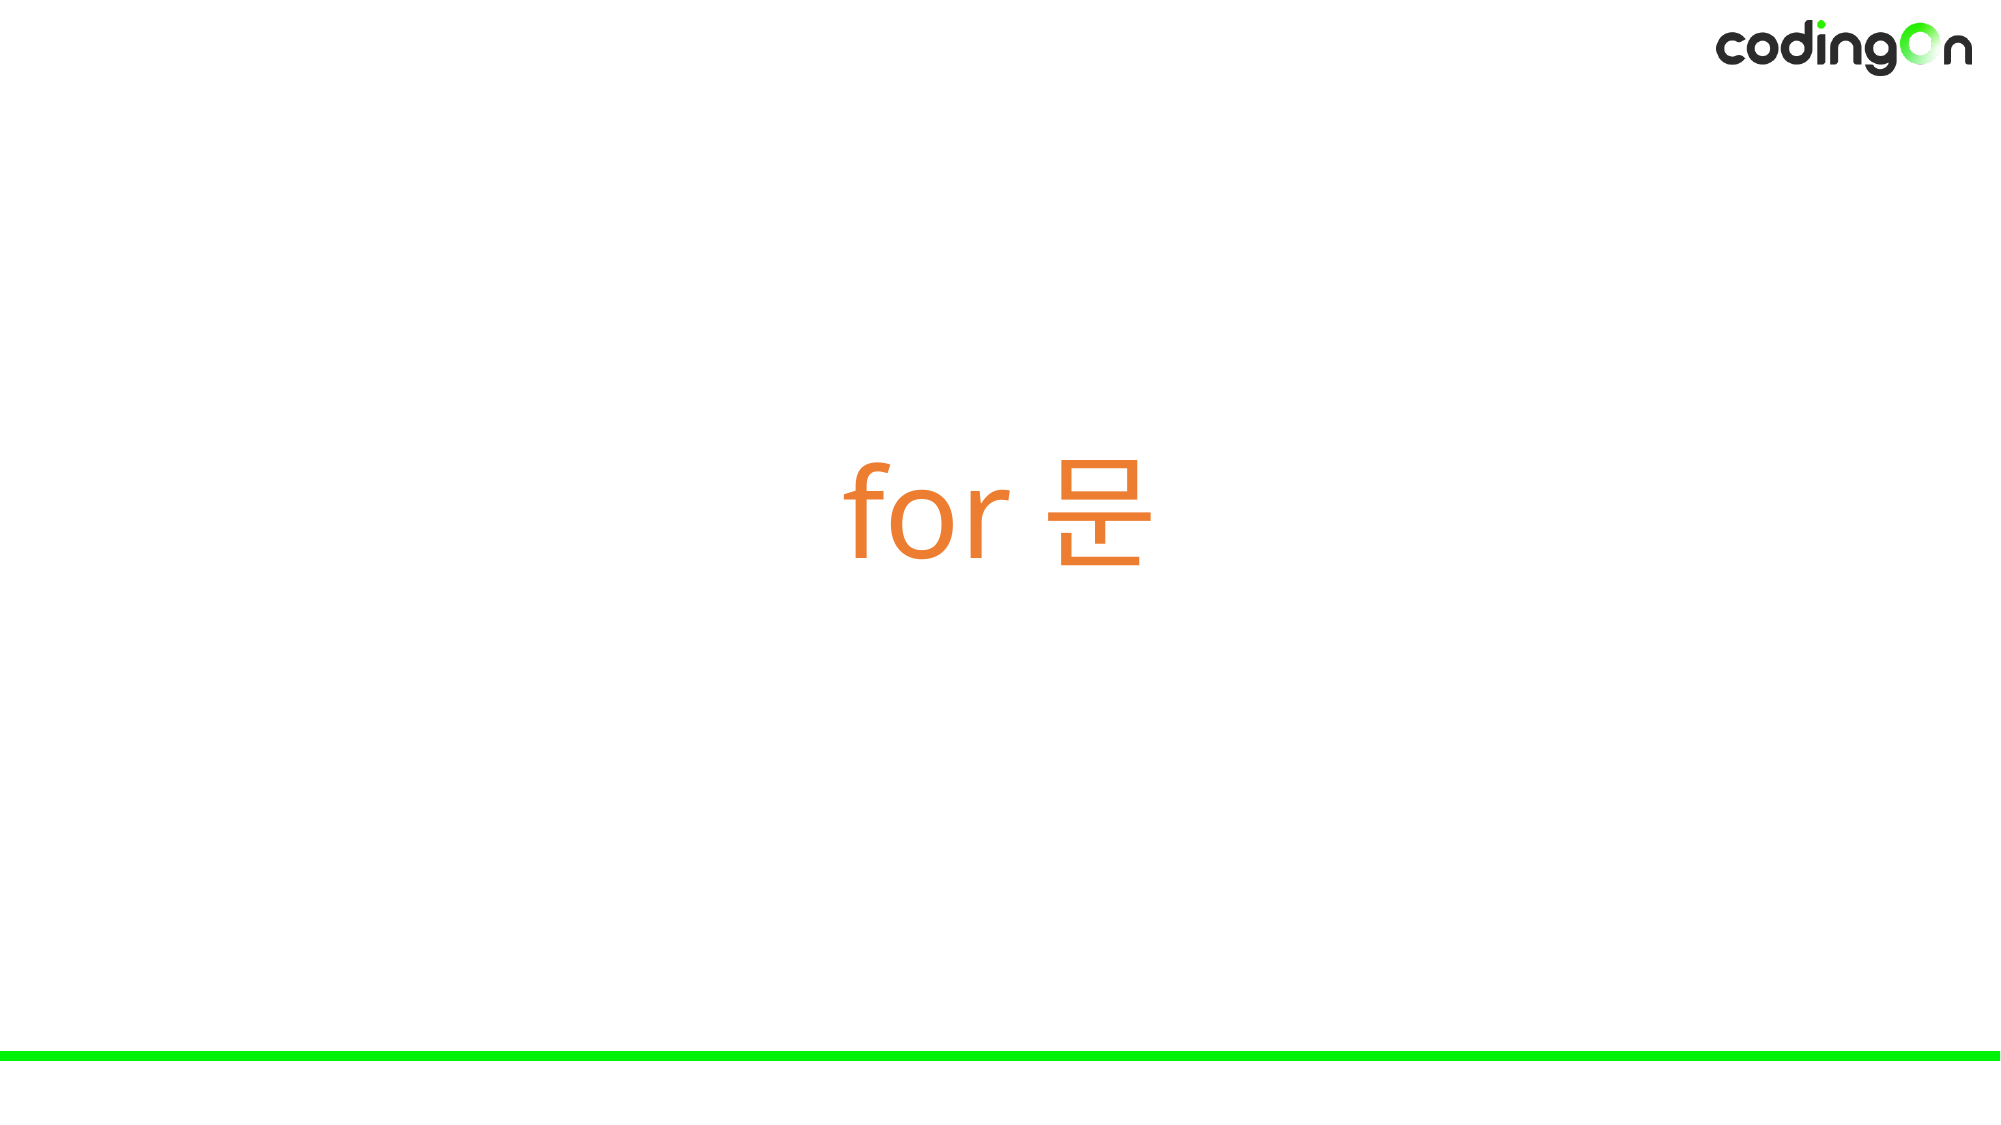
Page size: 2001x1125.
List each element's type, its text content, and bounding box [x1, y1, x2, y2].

picture [1716, 20, 1972, 76]
text_box for문 [827, 426, 1173, 592]
